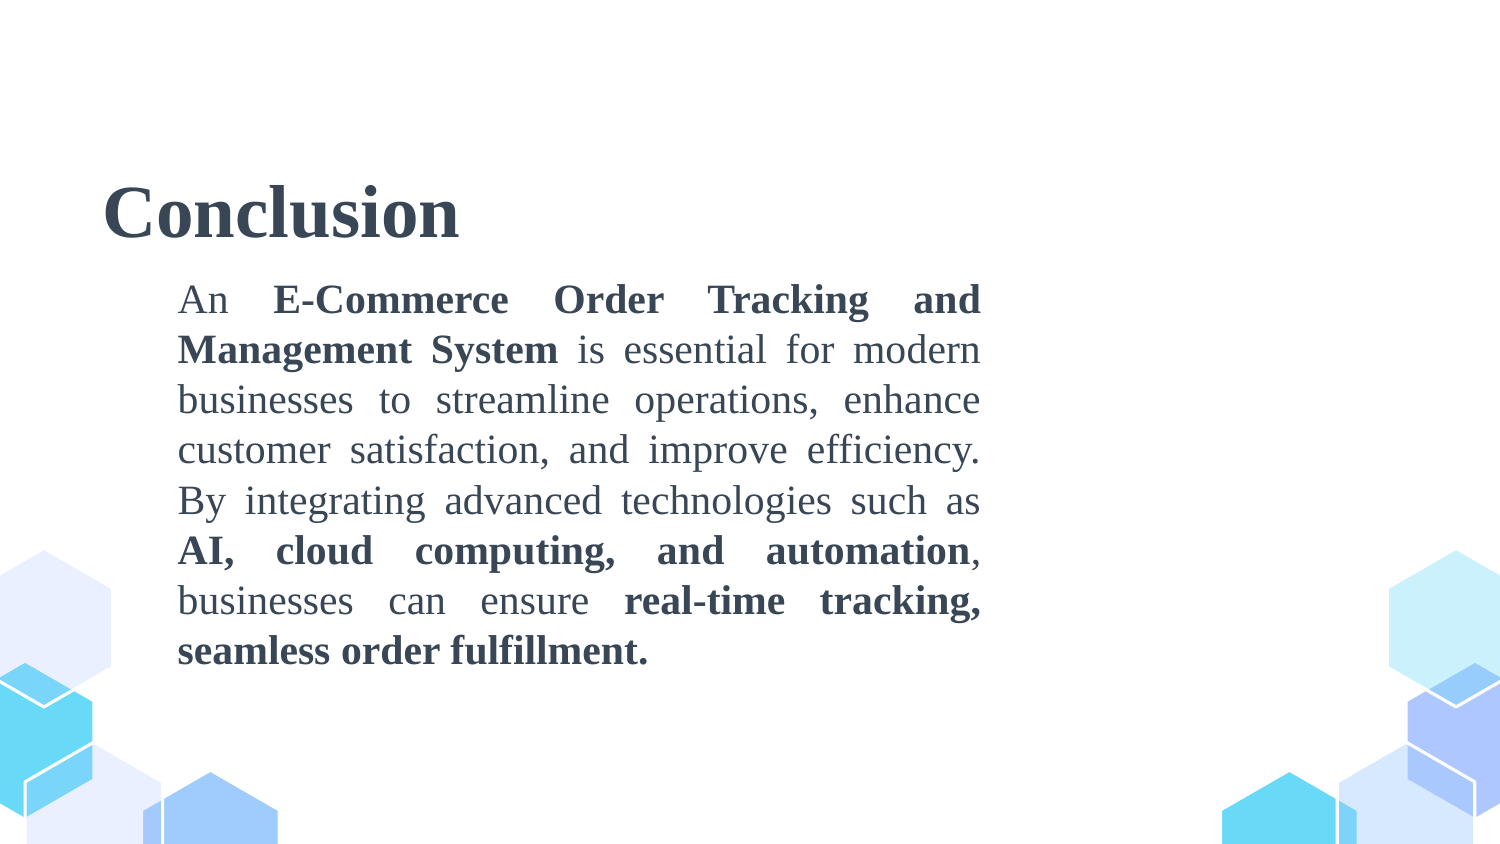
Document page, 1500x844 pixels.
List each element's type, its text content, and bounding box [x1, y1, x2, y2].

text_box Conclusion [87, 154, 476, 260]
text_box An E-Commerce Order Tracking and Management System is essential for modern businesses to streamline operations, enhance customer satisfaction, and improve efficiency. By integrating advanced technologies such as AI, cloud computing, and automation, businesses can ensure real-time tracking, seamless order fulfillment. [162, 264, 997, 680]
